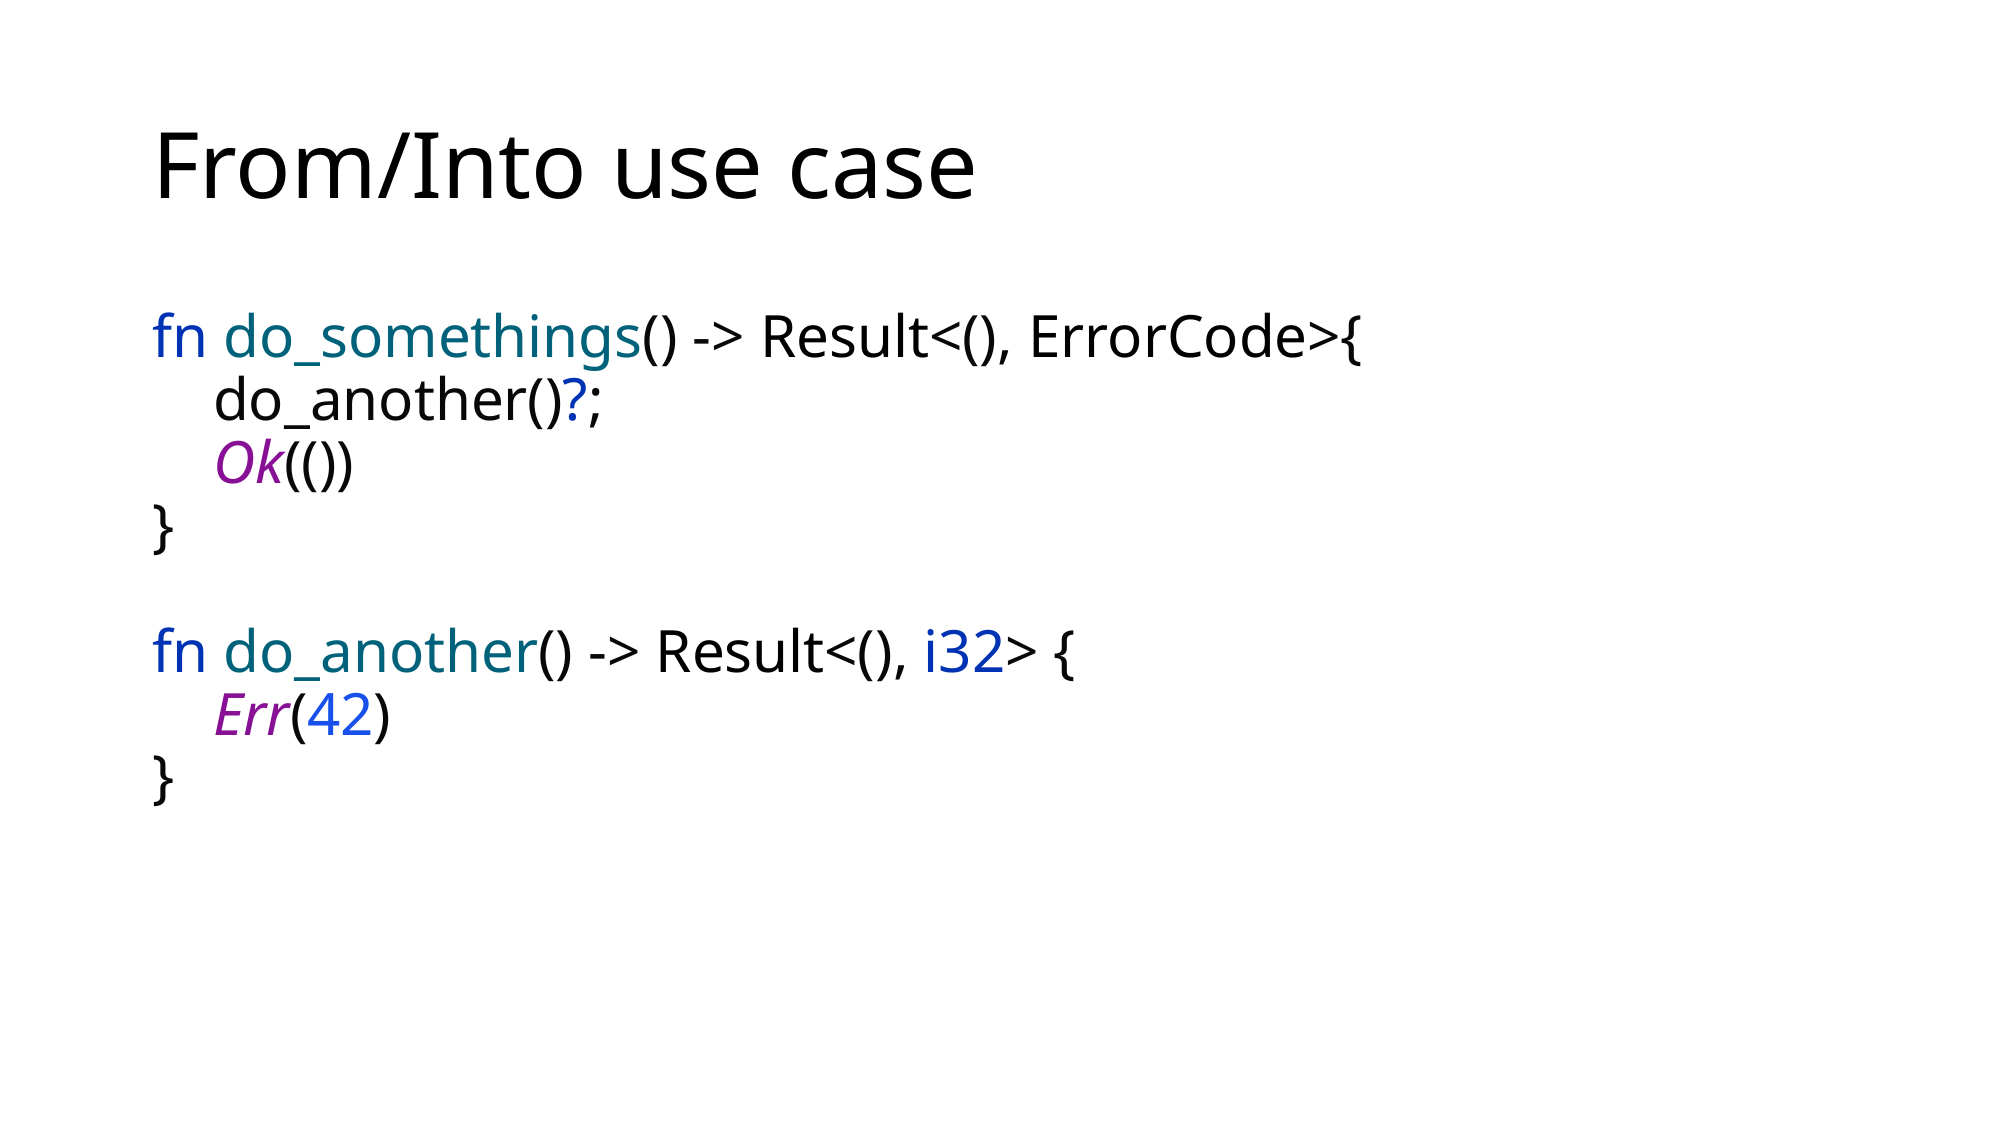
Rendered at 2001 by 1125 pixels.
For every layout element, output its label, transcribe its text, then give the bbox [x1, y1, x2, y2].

list fn do_somethings() -> Result<(), ErrorCode>{ do_another()?; Ok(()) } fn do_another() -> Result<(), i32> { Err(42) } [137, 299, 1863, 1014]
title From/Into use case [137, 59, 1863, 278]
